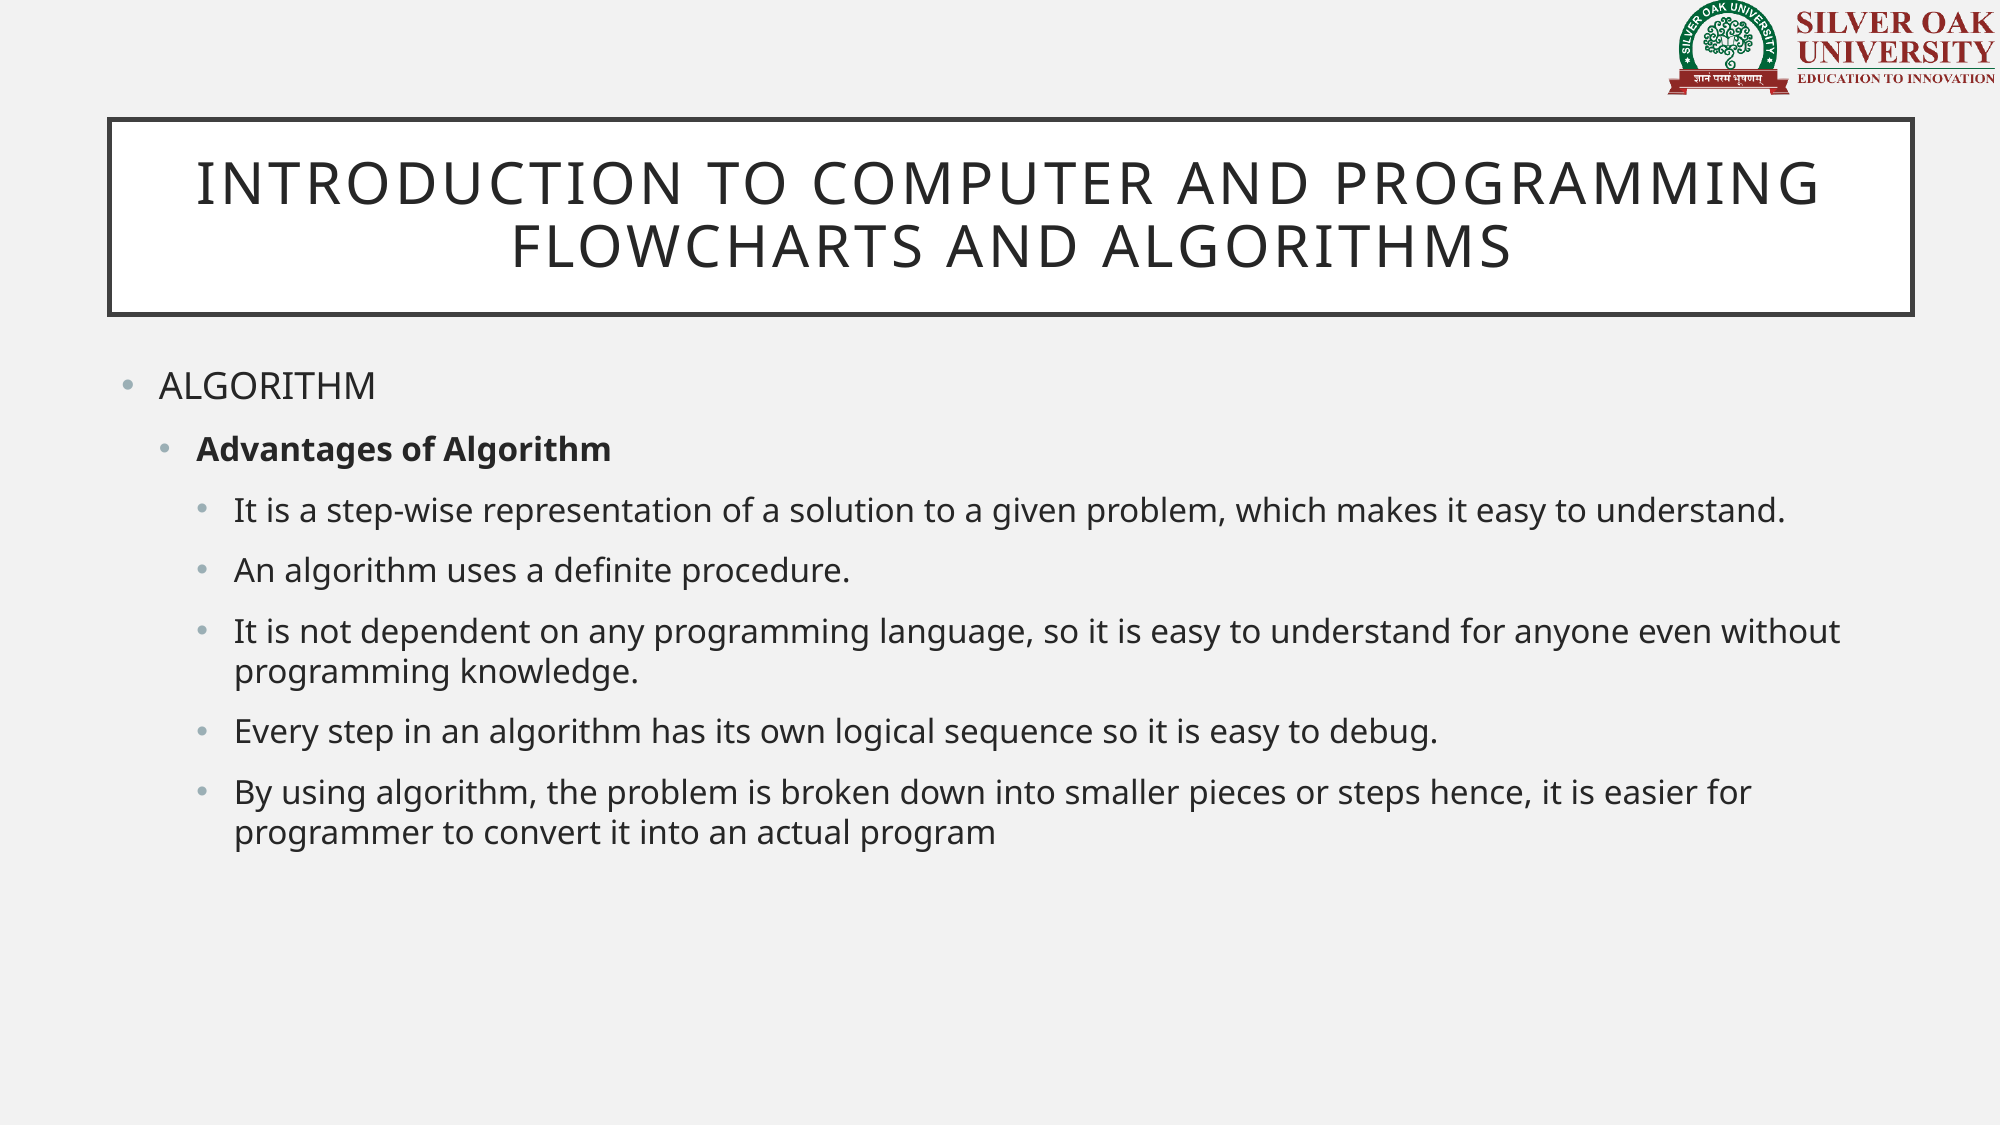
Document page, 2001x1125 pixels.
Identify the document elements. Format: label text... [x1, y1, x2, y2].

title Introduction to computer and programming Flowcharts and Algorithms [107, 117, 1915, 317]
picture [1667, 0, 1995, 95]
list ALGORITHM Advantages of Algorithm It is a step-wise representation of a solution to a given problem, which makes it easy to understand. An algorithm uses a definite procedure. It is not dependent on any programming language, so it is easy to understand for anyone even without programming knowledge. Every step in an algorithm has its own logical sequence so it is easy to debug. By using algorithm, the problem is broken down into smaller pieces or steps hence, it is easier for programmer to convert it into an actual program [106, 354, 1914, 864]
